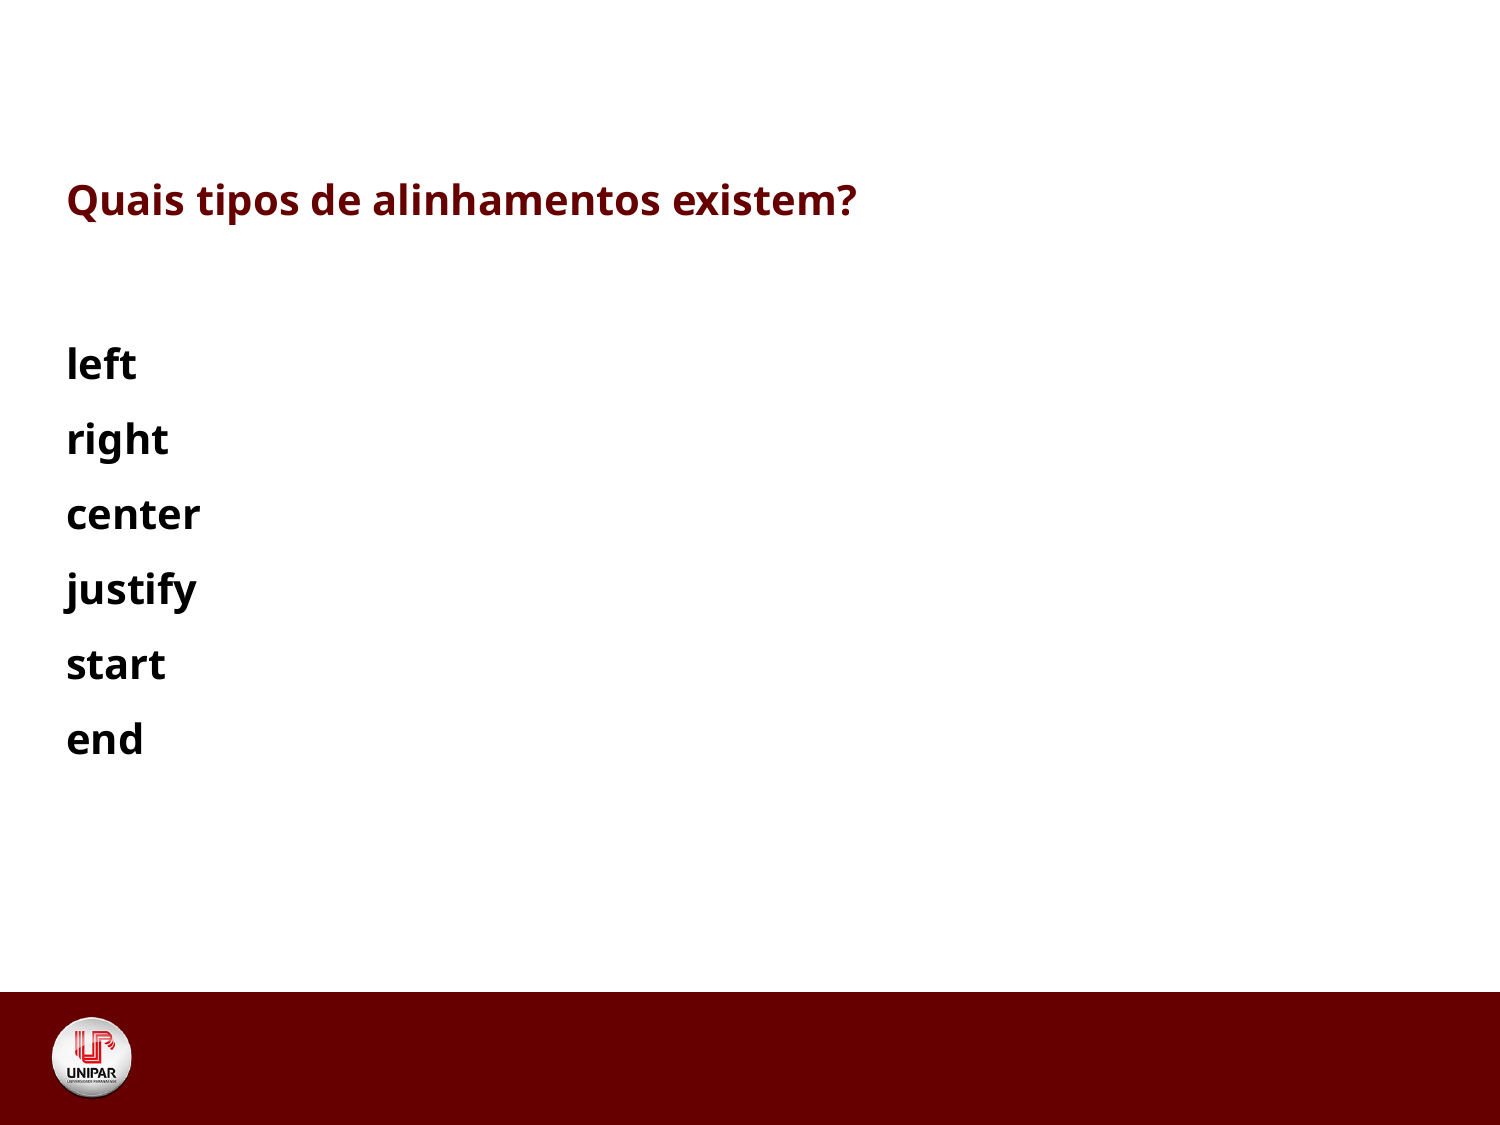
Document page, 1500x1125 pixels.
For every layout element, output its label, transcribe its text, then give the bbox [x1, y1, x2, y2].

text_box [0, 992, 1500, 1125]
text_box left right center justify start end [51, 250, 1475, 825]
subtitle Quais tipos de alinhamentos existem? [51, 38, 1475, 250]
picture [50, 1017, 132, 1100]
